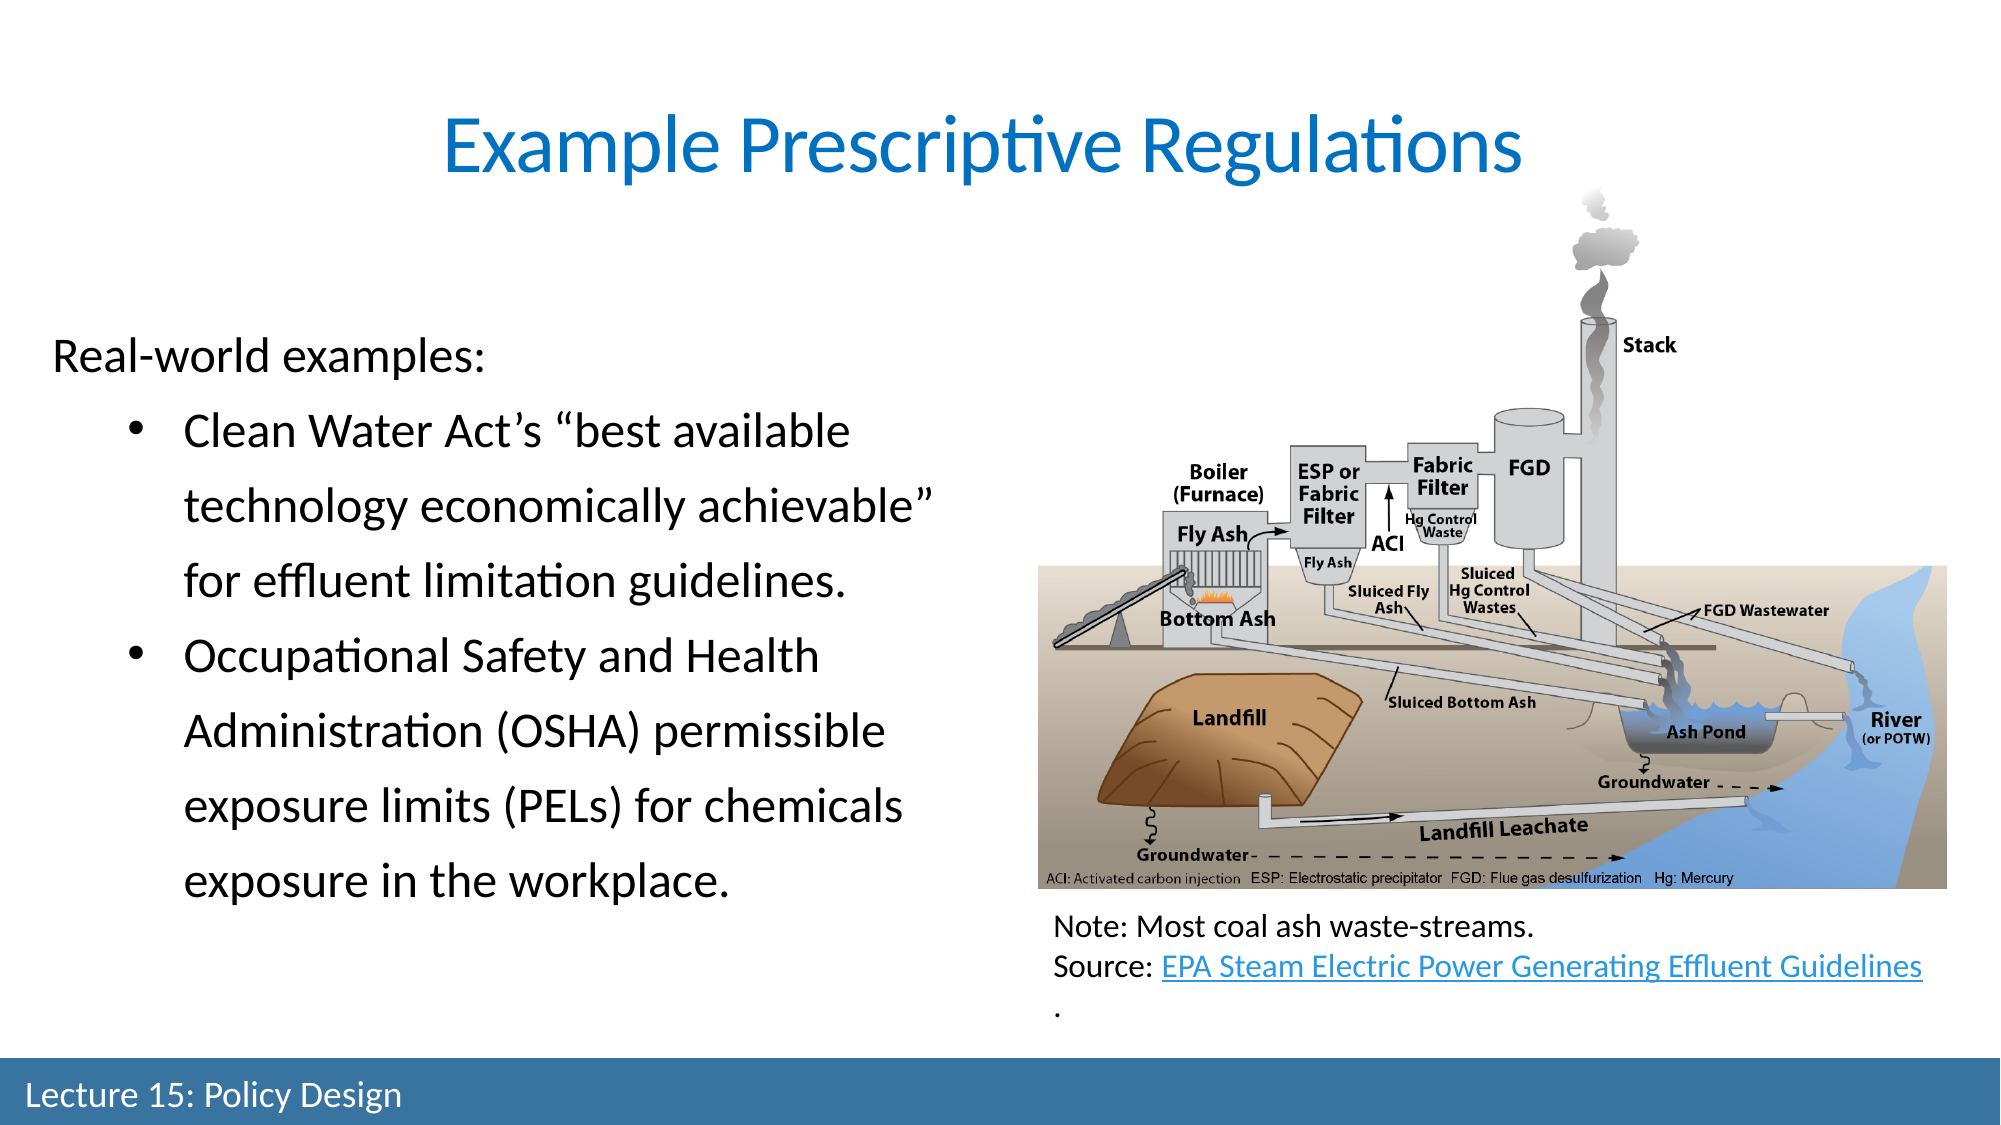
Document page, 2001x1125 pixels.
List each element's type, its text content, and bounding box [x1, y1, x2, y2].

text_box Note: Most coal ash waste-streams. Source: EPA Steam Electric Power Generating Effluent Guidelines. [1038, 897, 1947, 1032]
text_box Example Prescriptive Regulations [390, 0, 1576, 197]
picture [1038, 184, 1947, 889]
text_box Real-world examples: Clean Water Act’s “best available technology economically achievable” for effluent limitation guidelines. Occupational Safety and Health Administration (OSHA) permissible exposure limits (PELs) for chemicals exposure in the workplace. [37, 299, 962, 915]
